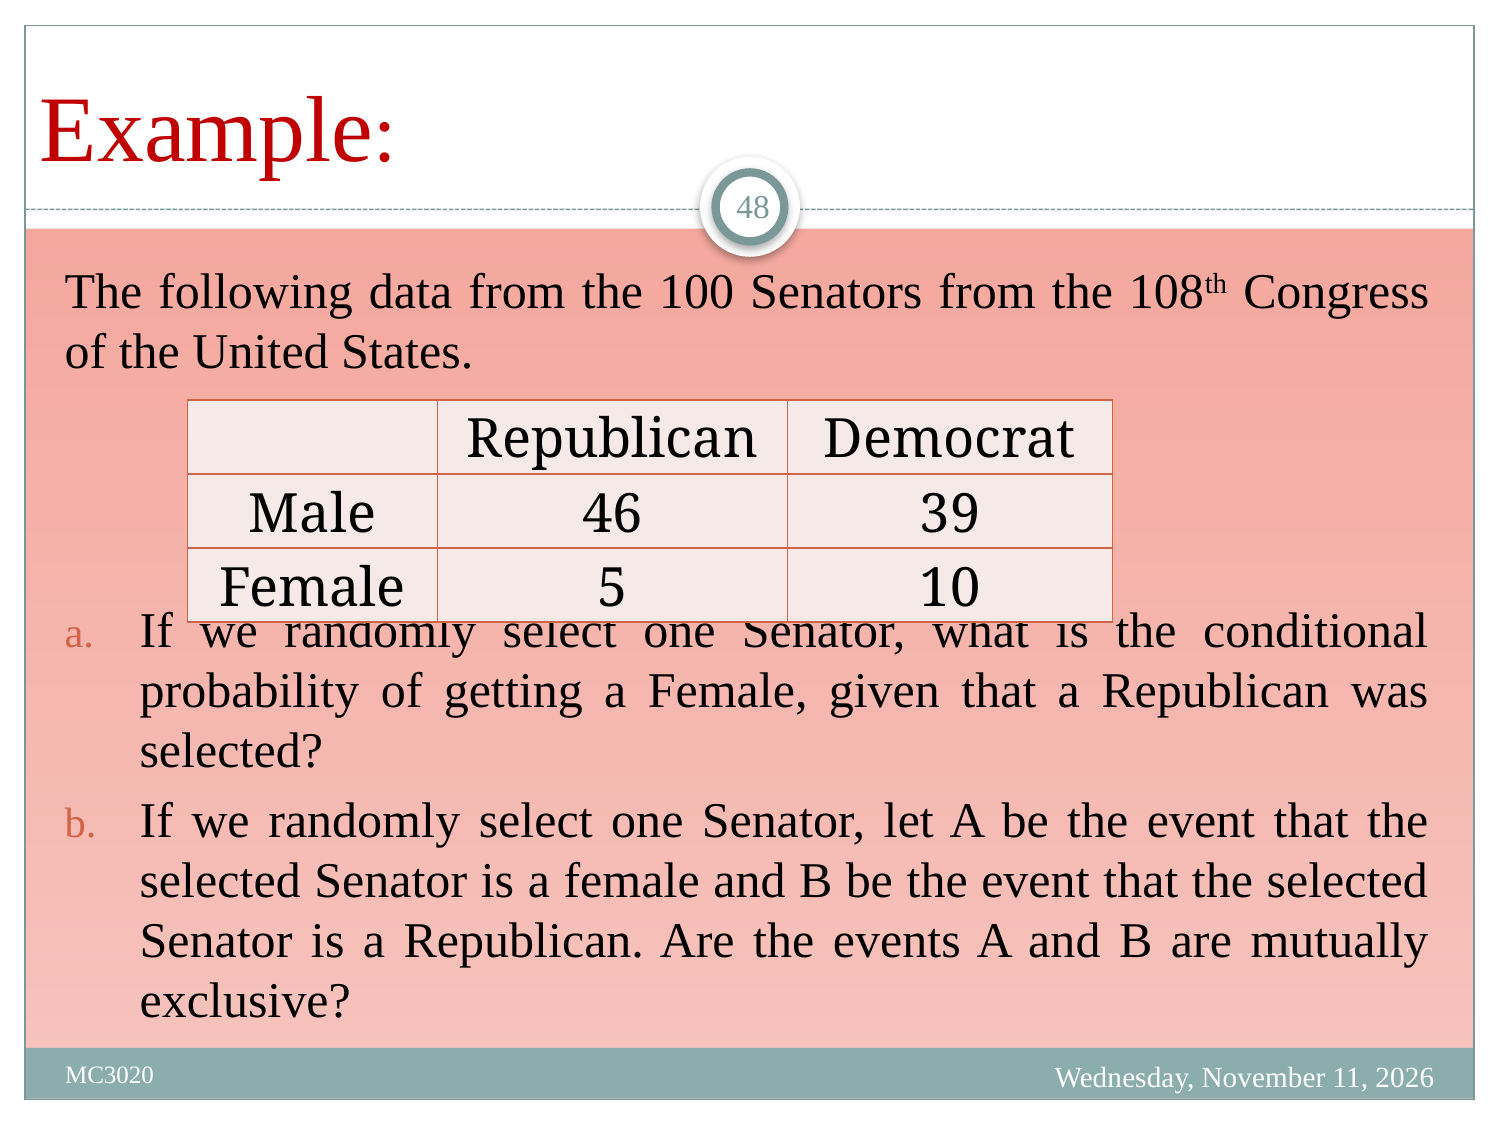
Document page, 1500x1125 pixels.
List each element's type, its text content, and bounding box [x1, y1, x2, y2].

table_cell 39 [788, 475, 1112, 547]
table_cell 10 [788, 549, 1112, 621]
table_cell Female [188, 549, 437, 621]
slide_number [950, 1050, 1450, 1111]
table_cell 46 [438, 475, 787, 547]
table_header [188, 401, 437, 473]
table_cell Male [188, 475, 437, 547]
footer MC3020 [50, 1051, 638, 1112]
slide_number 48 [715, 168, 791, 241]
table_header Democrat [788, 401, 1112, 473]
list The following data from the 100 Senators from the 108th Congress of the United States. If we randomly select one Senator, what is the conditional probability of getting a Female, given that a Republican was selected? If we randomly select one Senator, let A be the event that the selected Senator is a female and B be the event that the selected Senator is a Republican. Are the events A and B are mutually exclusive? [49, 250, 1445, 1001]
table_cell 5 [438, 549, 787, 621]
table_header Republican [438, 401, 787, 473]
title Example: [24, 63, 1425, 188]
